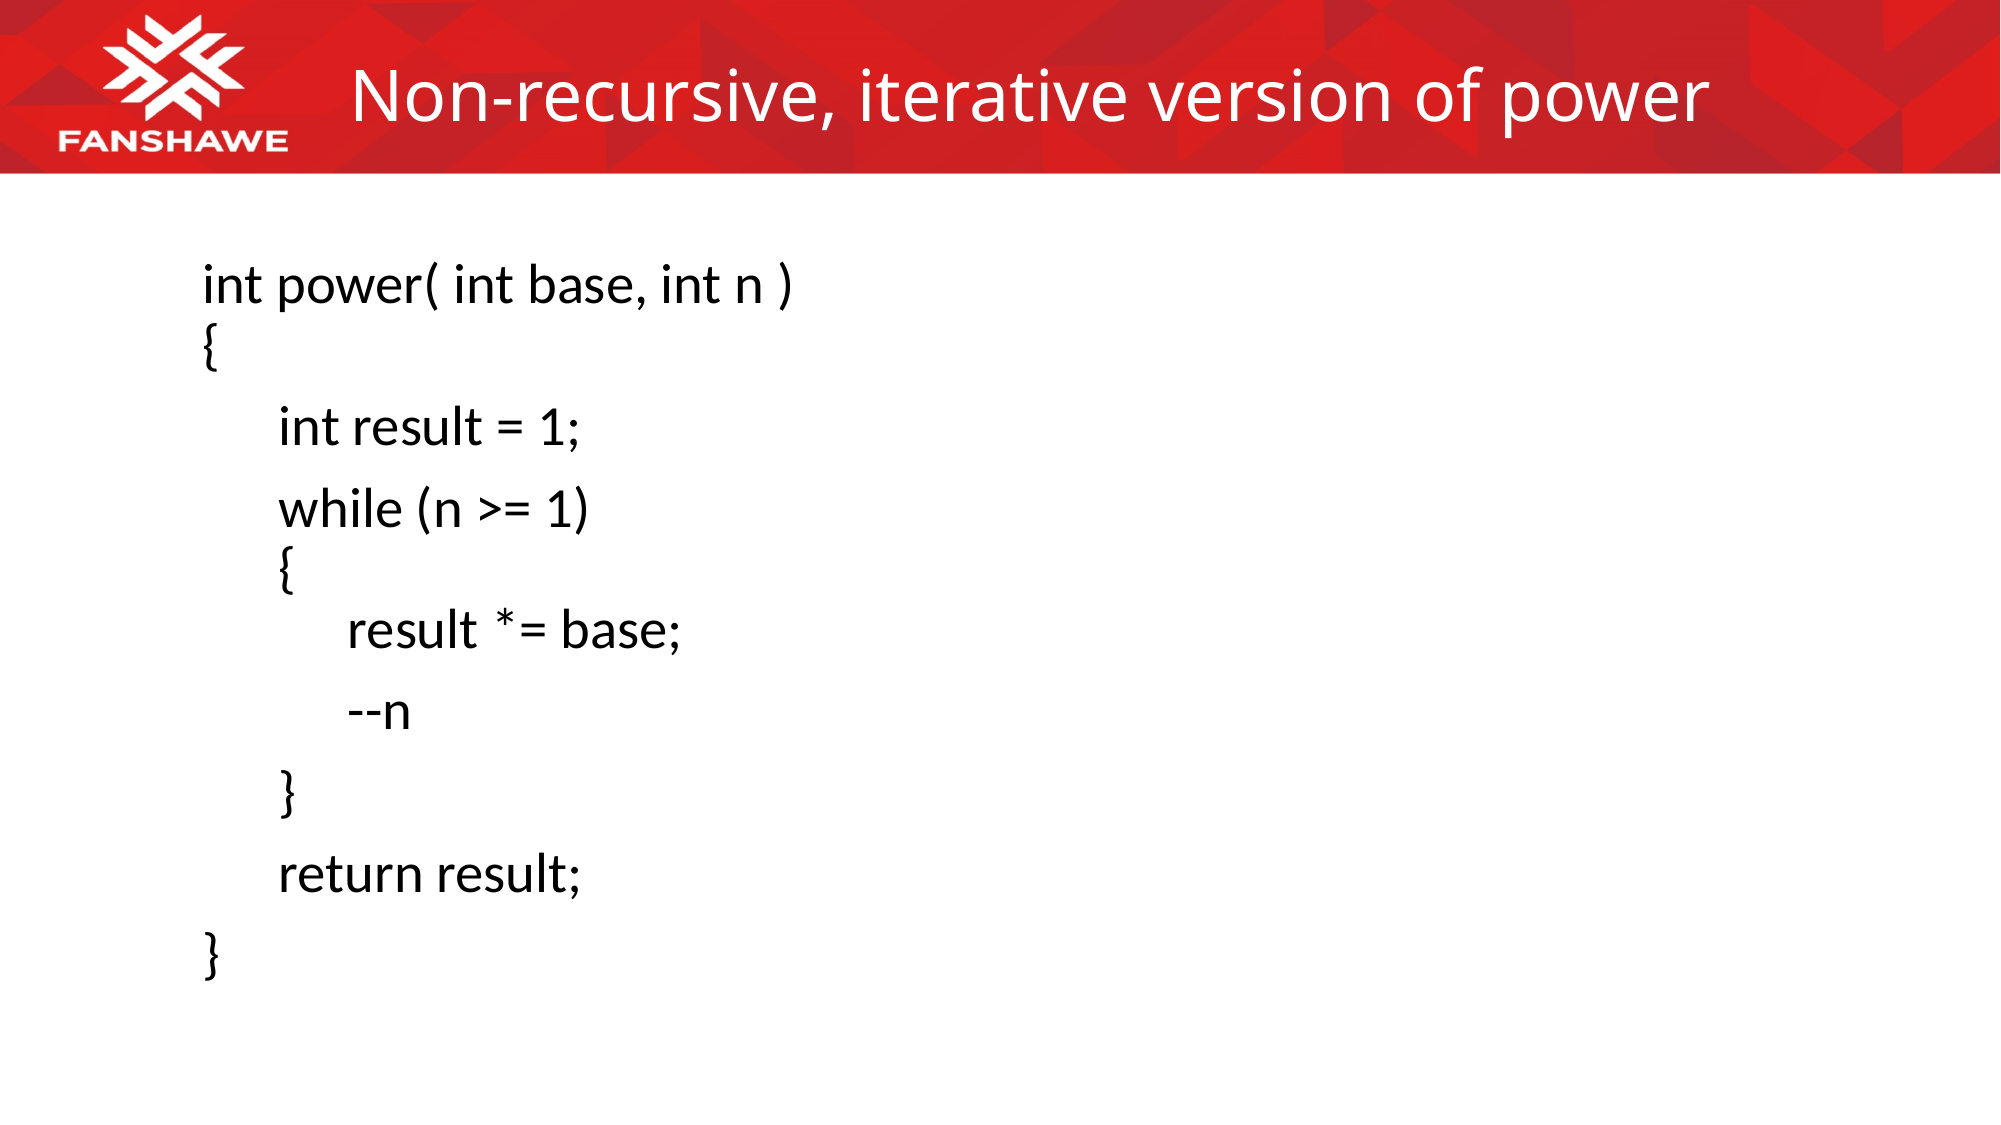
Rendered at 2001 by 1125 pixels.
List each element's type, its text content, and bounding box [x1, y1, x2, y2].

list int power( int base, int n ) { int result = 1; while (n >= 1) { result *= base; --n } return result; } [187, 247, 1863, 995]
title Non-recursive, iterative version of power [334, 29, 1928, 167]
picture [0, 0, 2001, 1125]
